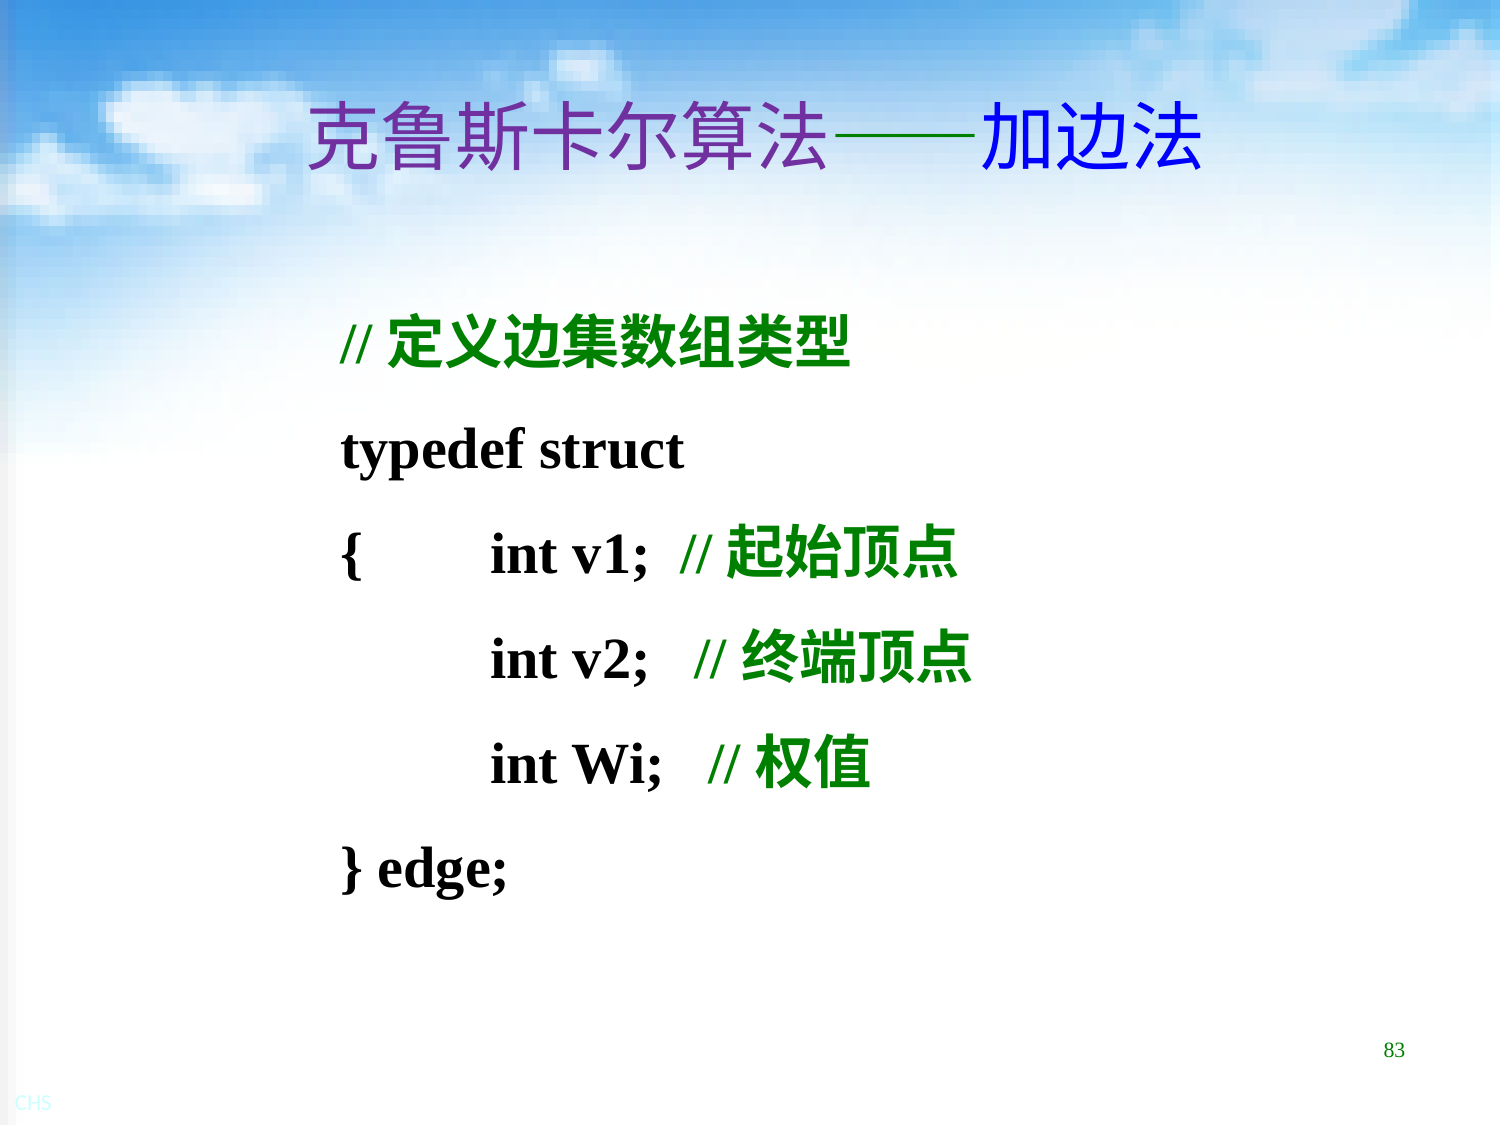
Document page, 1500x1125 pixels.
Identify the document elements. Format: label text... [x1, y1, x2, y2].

slide_number 83 [1359, 1031, 1430, 1067]
picture [0, 0, 1500, 1125]
title 克鲁斯卡尔算法——加边法 [163, 44, 1348, 225]
list //定义边集数组类型 typedef struct { int v1; //起始顶点 int v2; //终端顶点 int Wi; //权值 } edge; [163, 262, 1348, 973]
